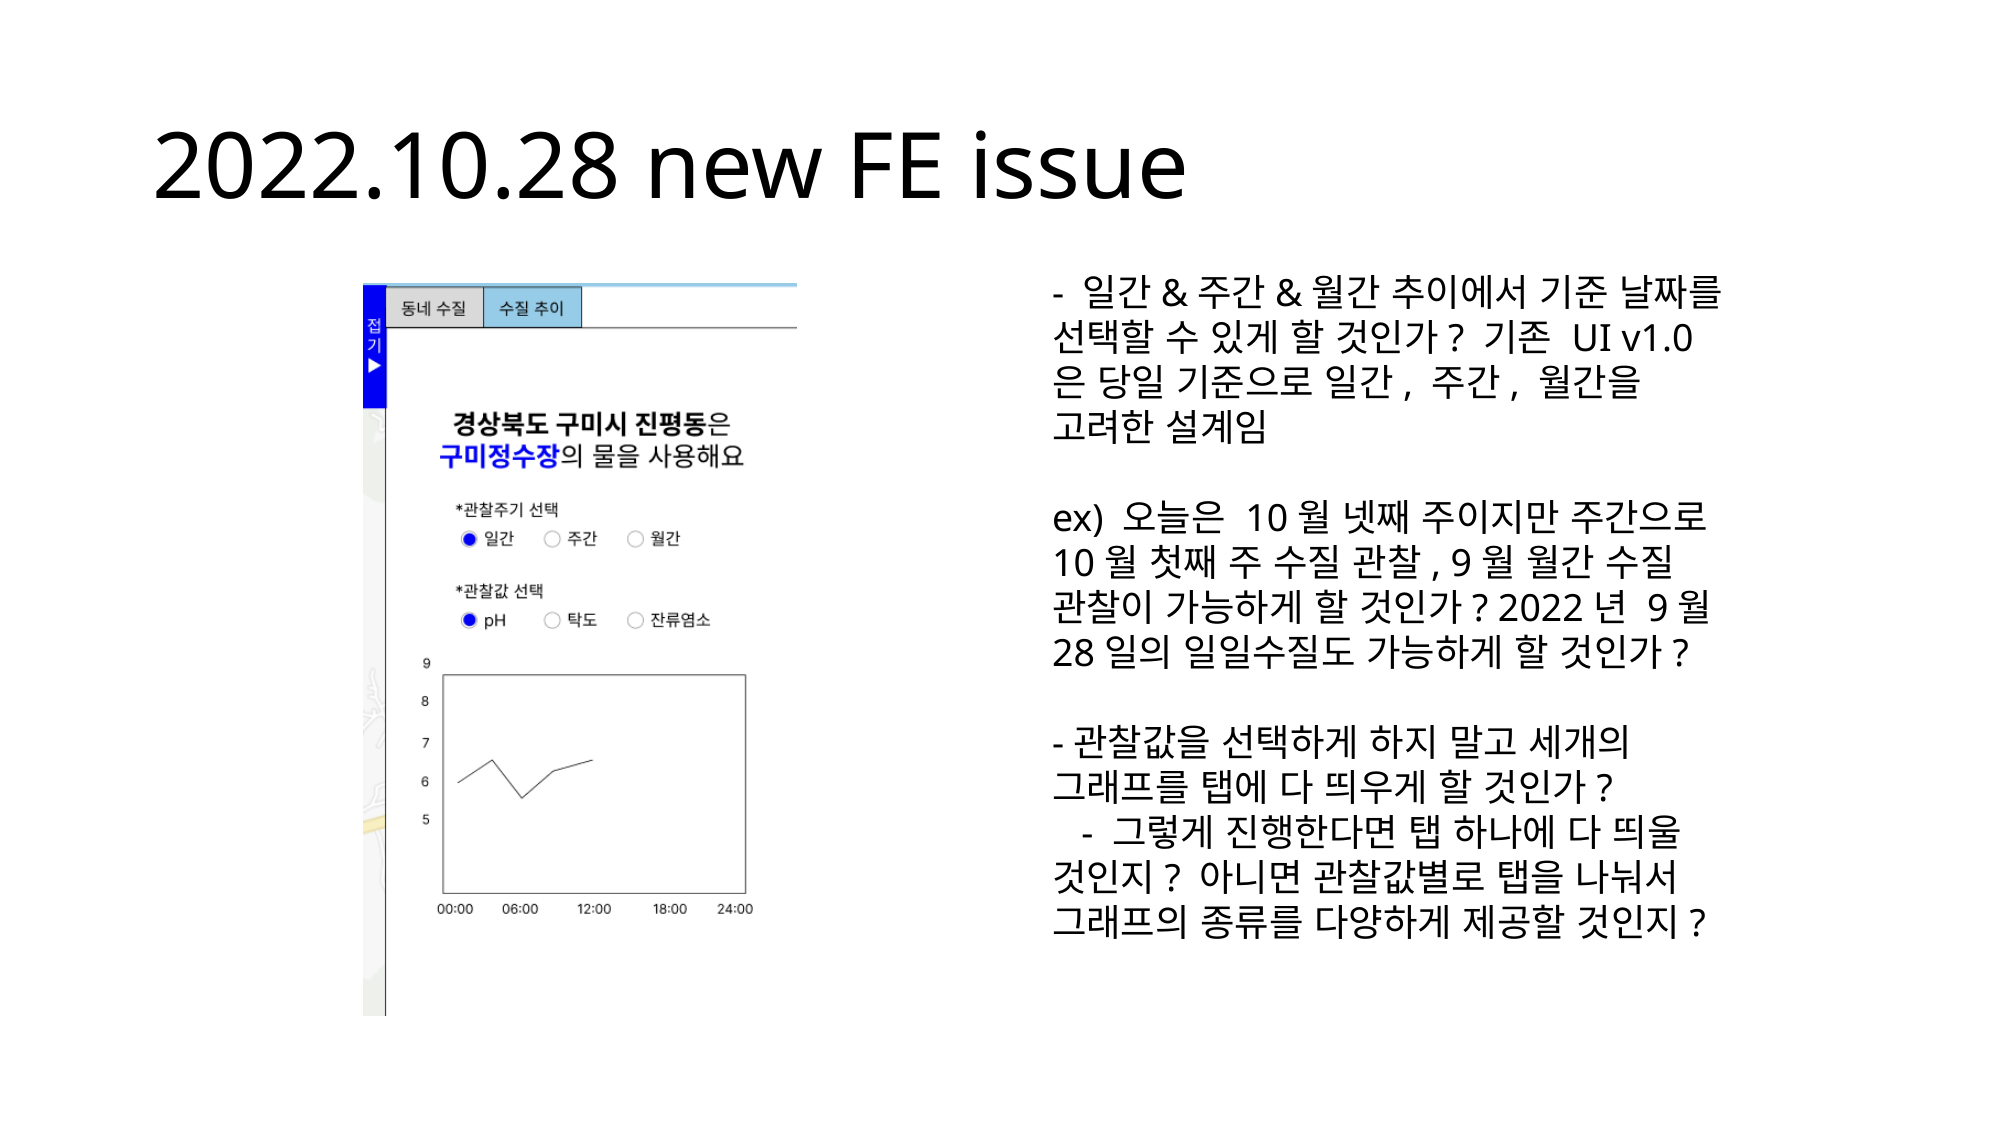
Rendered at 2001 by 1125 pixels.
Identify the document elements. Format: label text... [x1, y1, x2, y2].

picture [363, 283, 797, 1016]
text_box - 일간&주간&월간 추이에서 기준 날짜를 선택할 수 있게 할 것인가? 기존 UI v1.0은 당일 기준으로 일간, 주간, 월간을 고려한 설계임 ex) 오늘은 10월 넷째 주이지만 주간으로 10월 첫째 주 수질 관찰, 9월 월간 수질 관찰이 가능하게 할 것인가? 2022년 9월 28일의 일일수질도 가능하게 할 것인가? -관찰값을 선택하게 하지 말고 세개의 그래프를 탭에 다 띄우게 할 것인가? - 그렇게 진행한다면 탭 하나에 다 띄울 것인지? 아니면 관찰값별로 탭을 나눠서 그래프의 종류를 다양하게 제공할 것인지? [1037, 261, 1738, 952]
title 2022.10.28 new FE issue [137, 59, 1863, 278]
